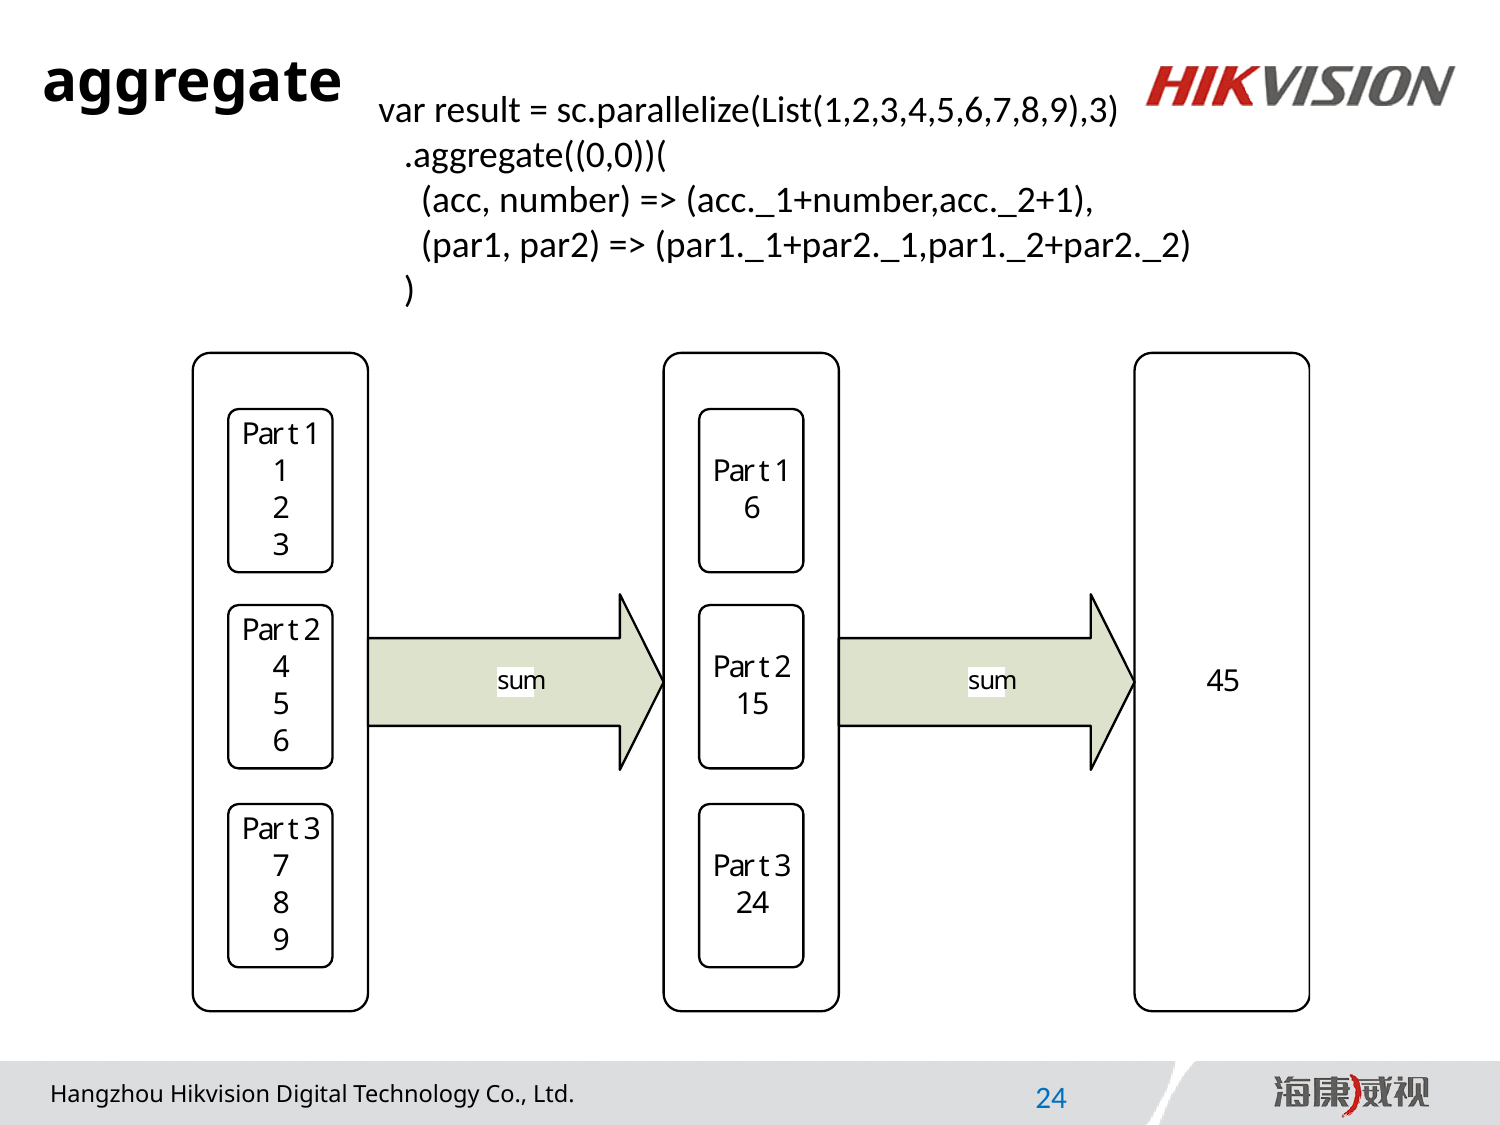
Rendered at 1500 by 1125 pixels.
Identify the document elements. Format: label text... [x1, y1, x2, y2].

picture [187, 348, 1311, 1013]
picture [1142, 66, 1457, 106]
picture [0, 1061, 1500, 1125]
text_box var result = sc.parallelize(List(1,2,3,4,5,6,7,8,9),3) .aggregate((0,0))( (acc, number) => (acc._1+number,acc._2+1), (par1, par2) => (par1._1+par2._1,par1._2+par2._2) ) [355, 77, 1261, 318]
title aggregate [42, 38, 1080, 117]
